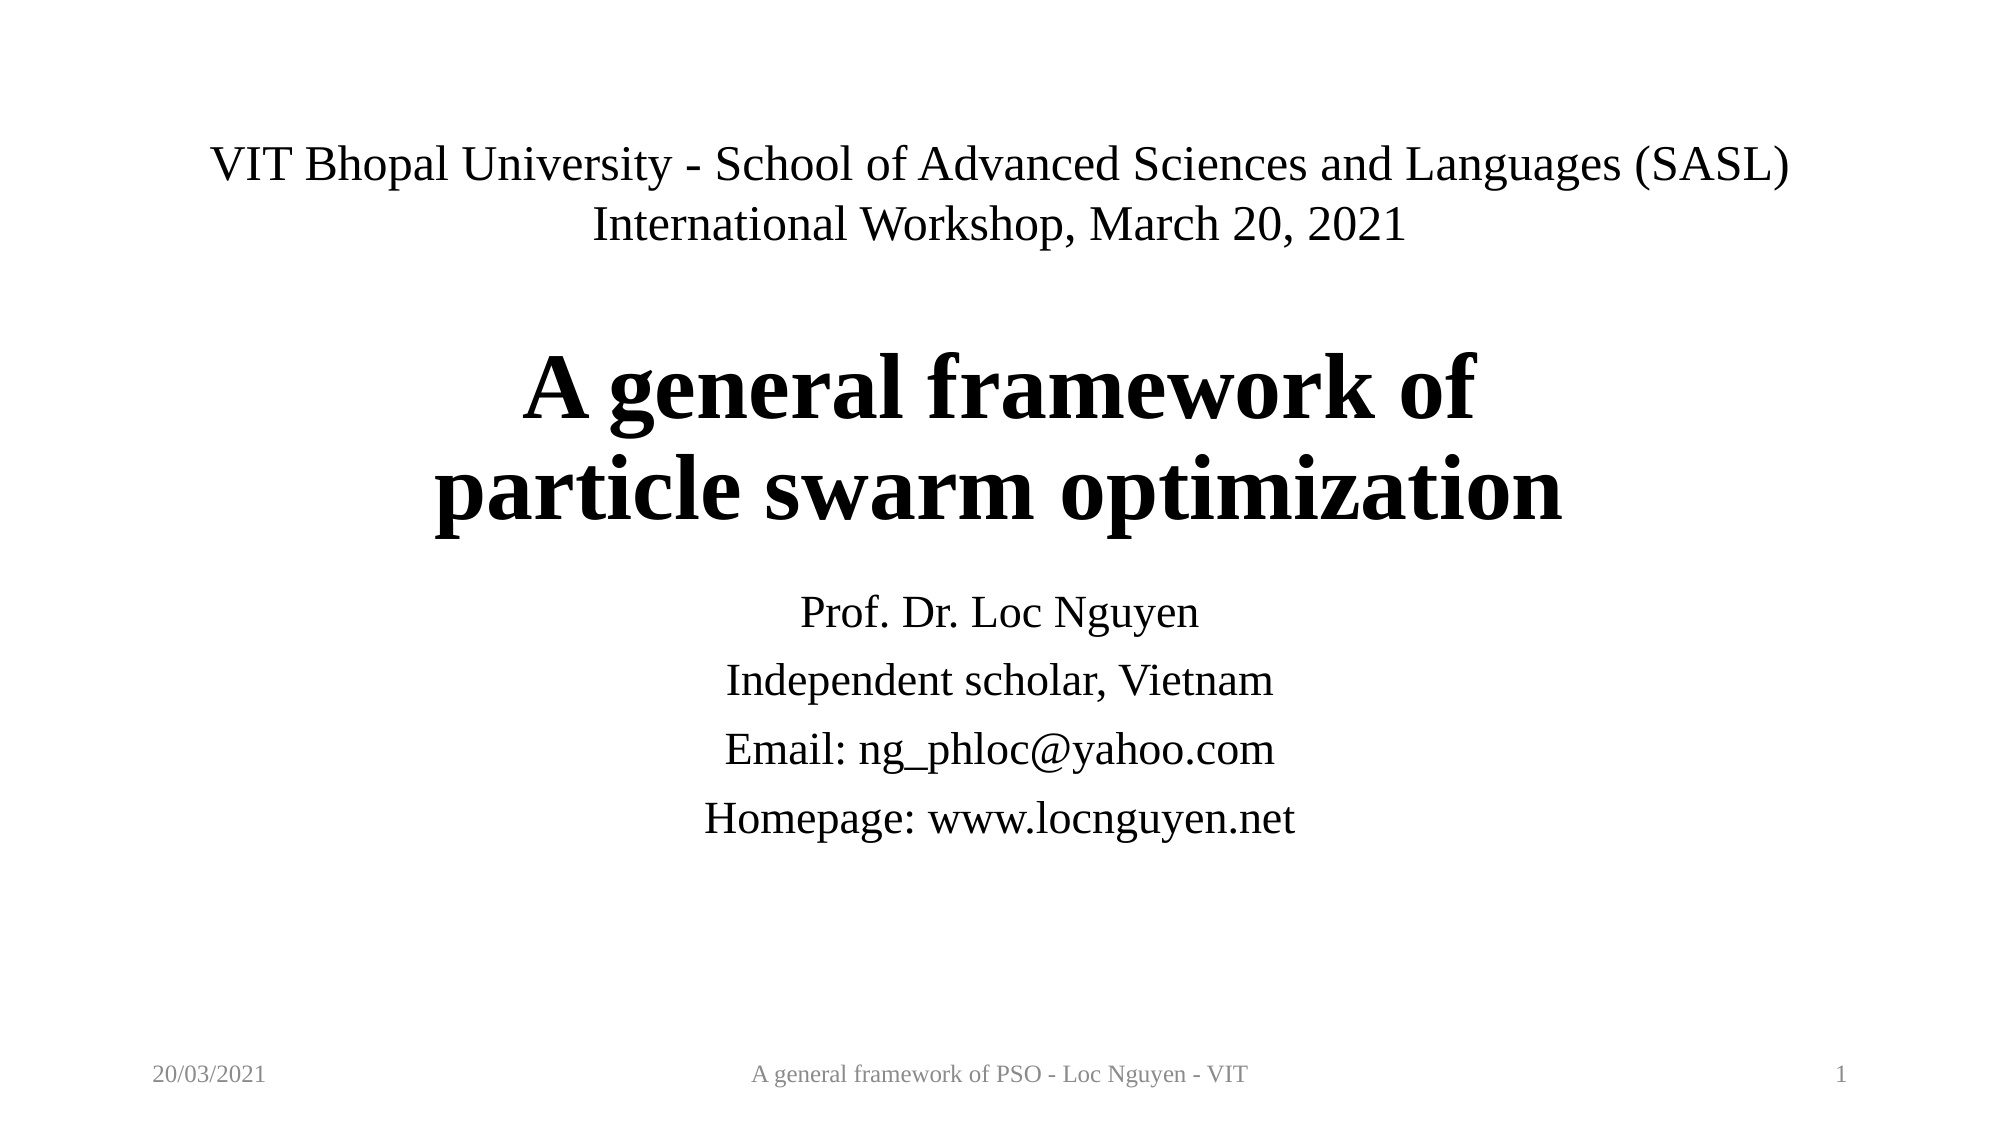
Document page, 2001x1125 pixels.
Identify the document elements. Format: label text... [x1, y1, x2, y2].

footer A general framework of PSO - Loc Nguyen - VIT [662, 1042, 1338, 1103]
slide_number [137, 1042, 588, 1103]
slide_number 1 [1412, 1042, 1863, 1103]
subtitle Prof. Dr. Loc Nguyen Independent scholar, Vietnam Email: ng_phloc@yahoo.com Homepage: www.locnguyen.net [249, 579, 1750, 852]
title A general framework of particle swarm optimization [161, 155, 1838, 548]
text_box VIT Bhopal University - School of Advanced Sciences and Languages (SASL) International Workshop, March 20, 2021 [194, 123, 1806, 258]
